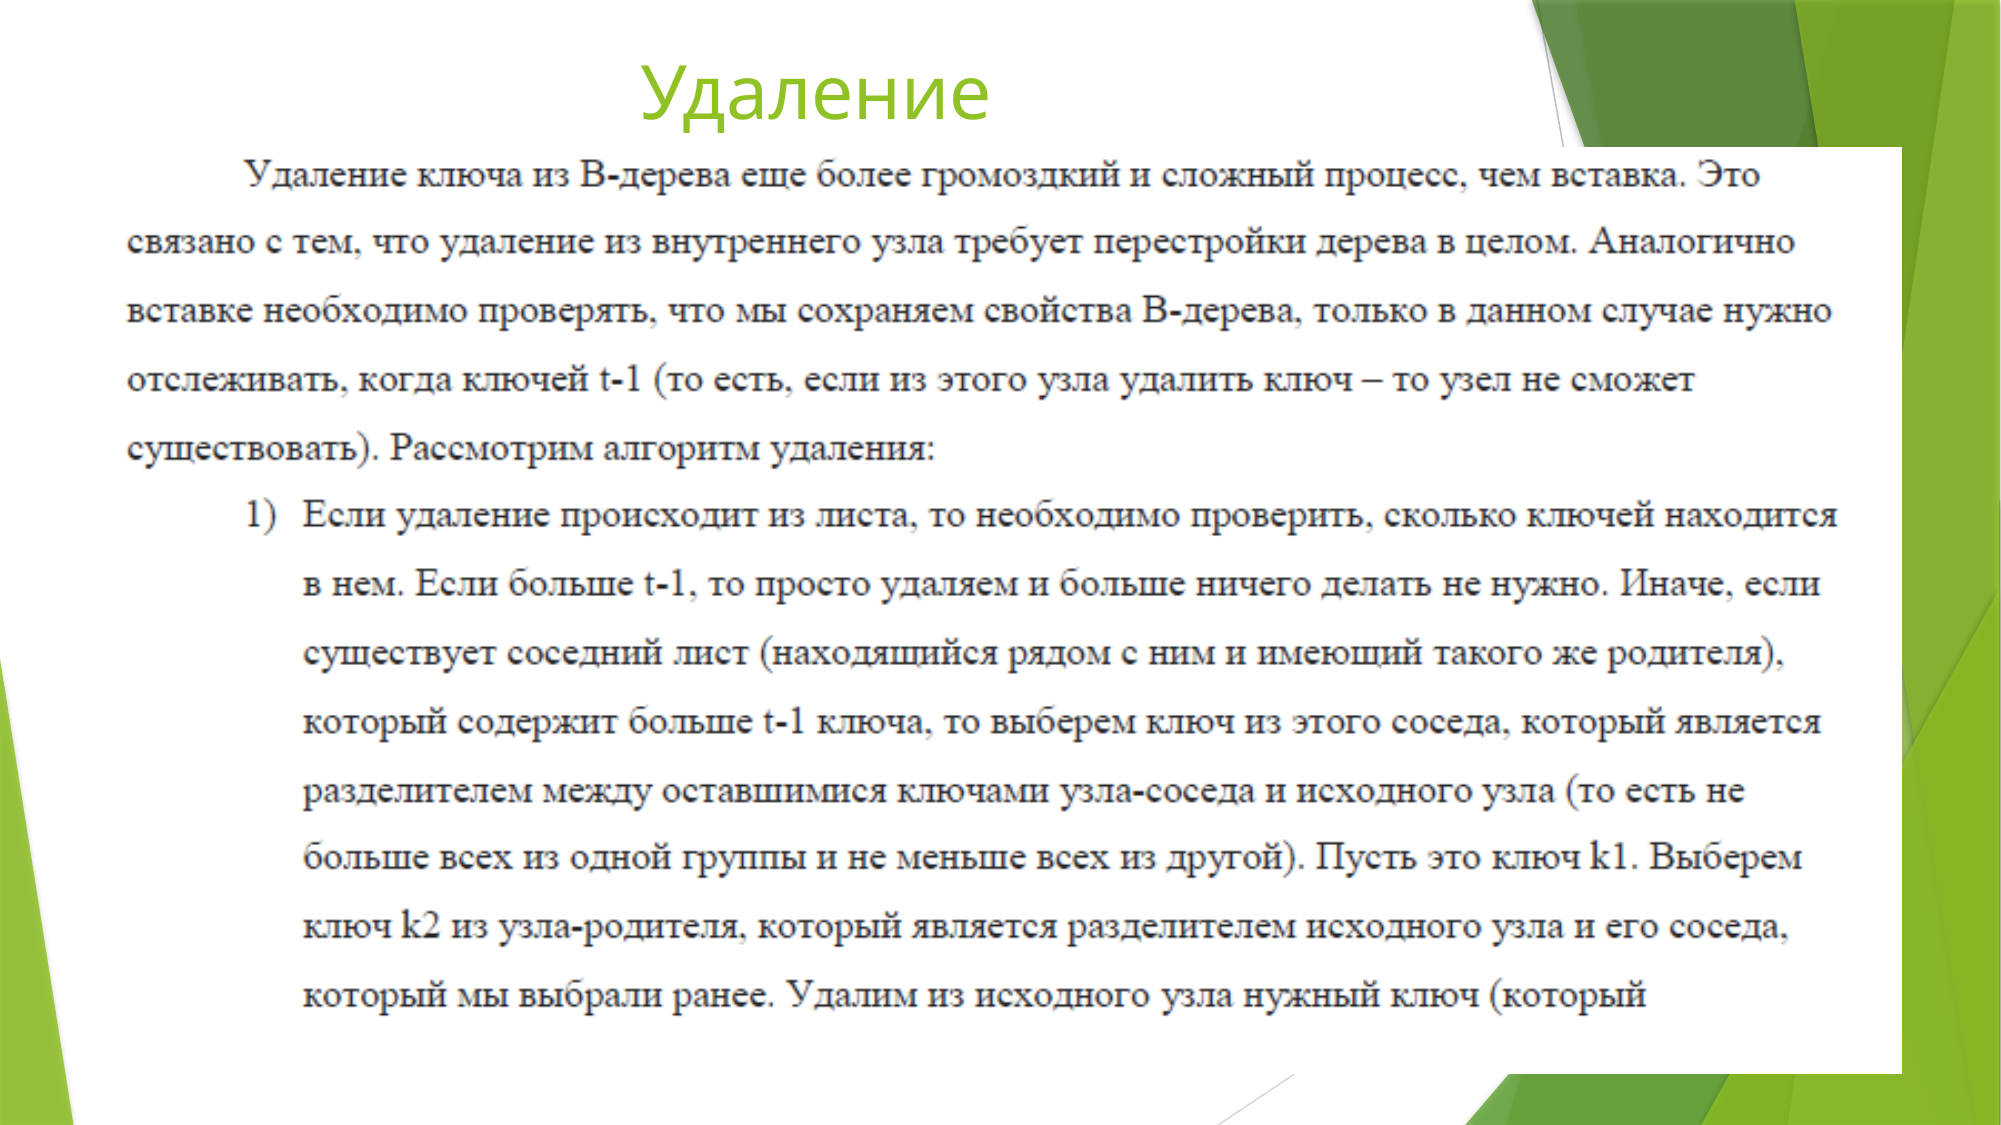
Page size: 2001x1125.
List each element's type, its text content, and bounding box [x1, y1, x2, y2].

picture [110, 146, 1902, 1075]
title Удаление [111, 36, 1522, 146]
